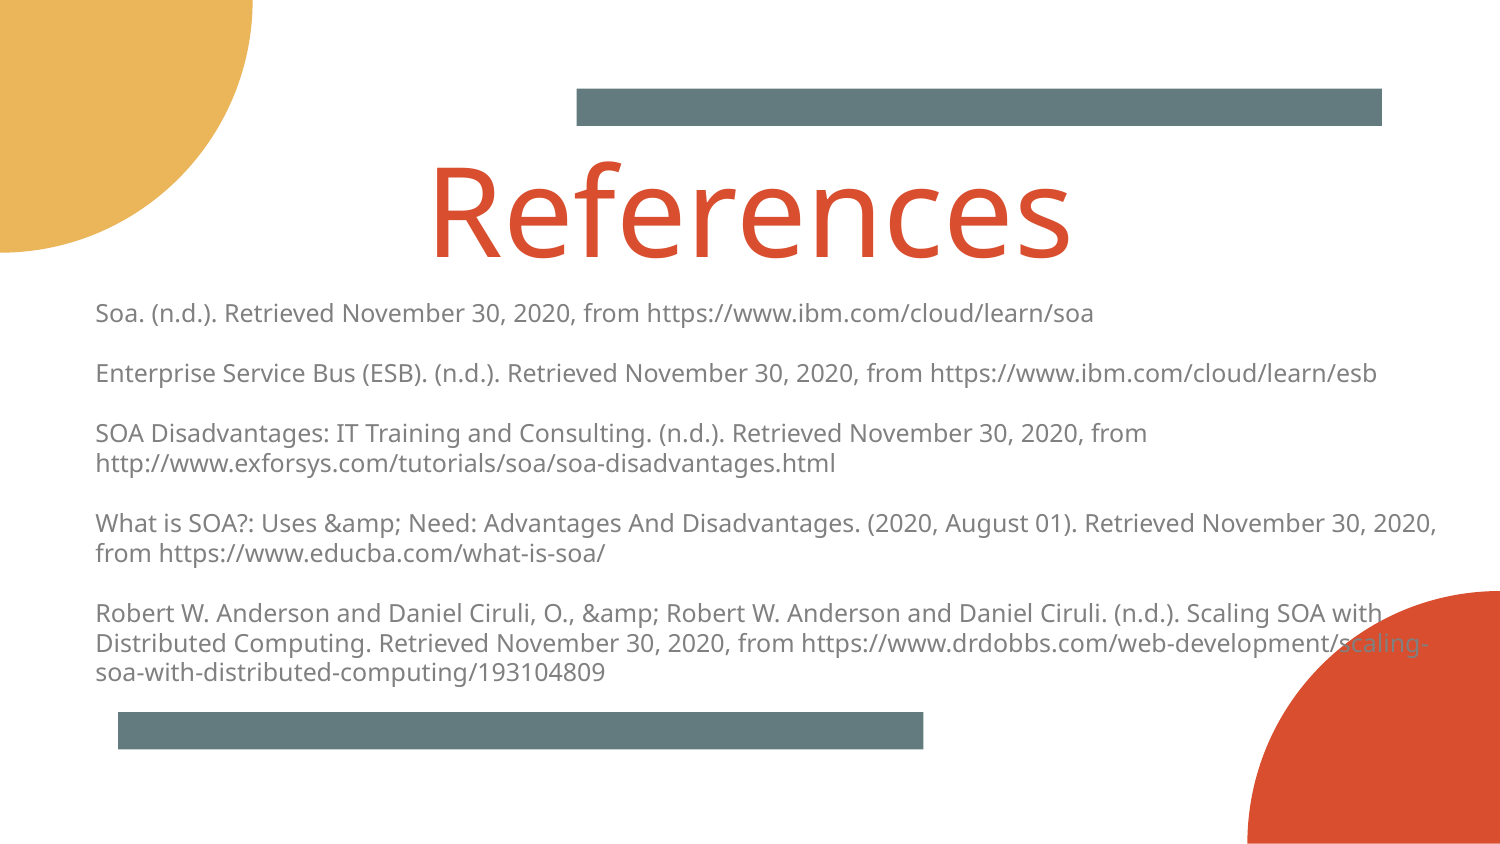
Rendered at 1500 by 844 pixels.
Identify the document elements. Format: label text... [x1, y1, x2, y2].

title References [384, 178, 1116, 282]
title Soa. (n.d.). Retrieved November 30, 2020, from https://www.ibm.com/cloud/learn/soa Enterprise Service Bus (ESB). (n.d.). Retrieved November 30, 2020, from https://www.ibm.com/cloud/learn/esb SOA Disadvantages: IT Training and Consulting. (n.d.). Retrieved November 30, 2020, from http://www.exforsys.com/tutorials/soa/soa-disadvantages.html What is SOA?: Uses &amp; Need: Advantages And Disadvantages. (2020, August 01). Retrieved November 30, 2020, from https://www.educba.com/what-is-soa/ Robert W. Anderson and Daniel Ciruli, O., &amp; Robert W. Anderson and Daniel Ciruli. (n.d.). Scaling SOA with Distributed Computing. Retrieved November 30, 2020, from https://www.drdobbs.com/web-development/scaling-soa-with-distributed-computing/193104809 [80, 282, 1458, 766]
